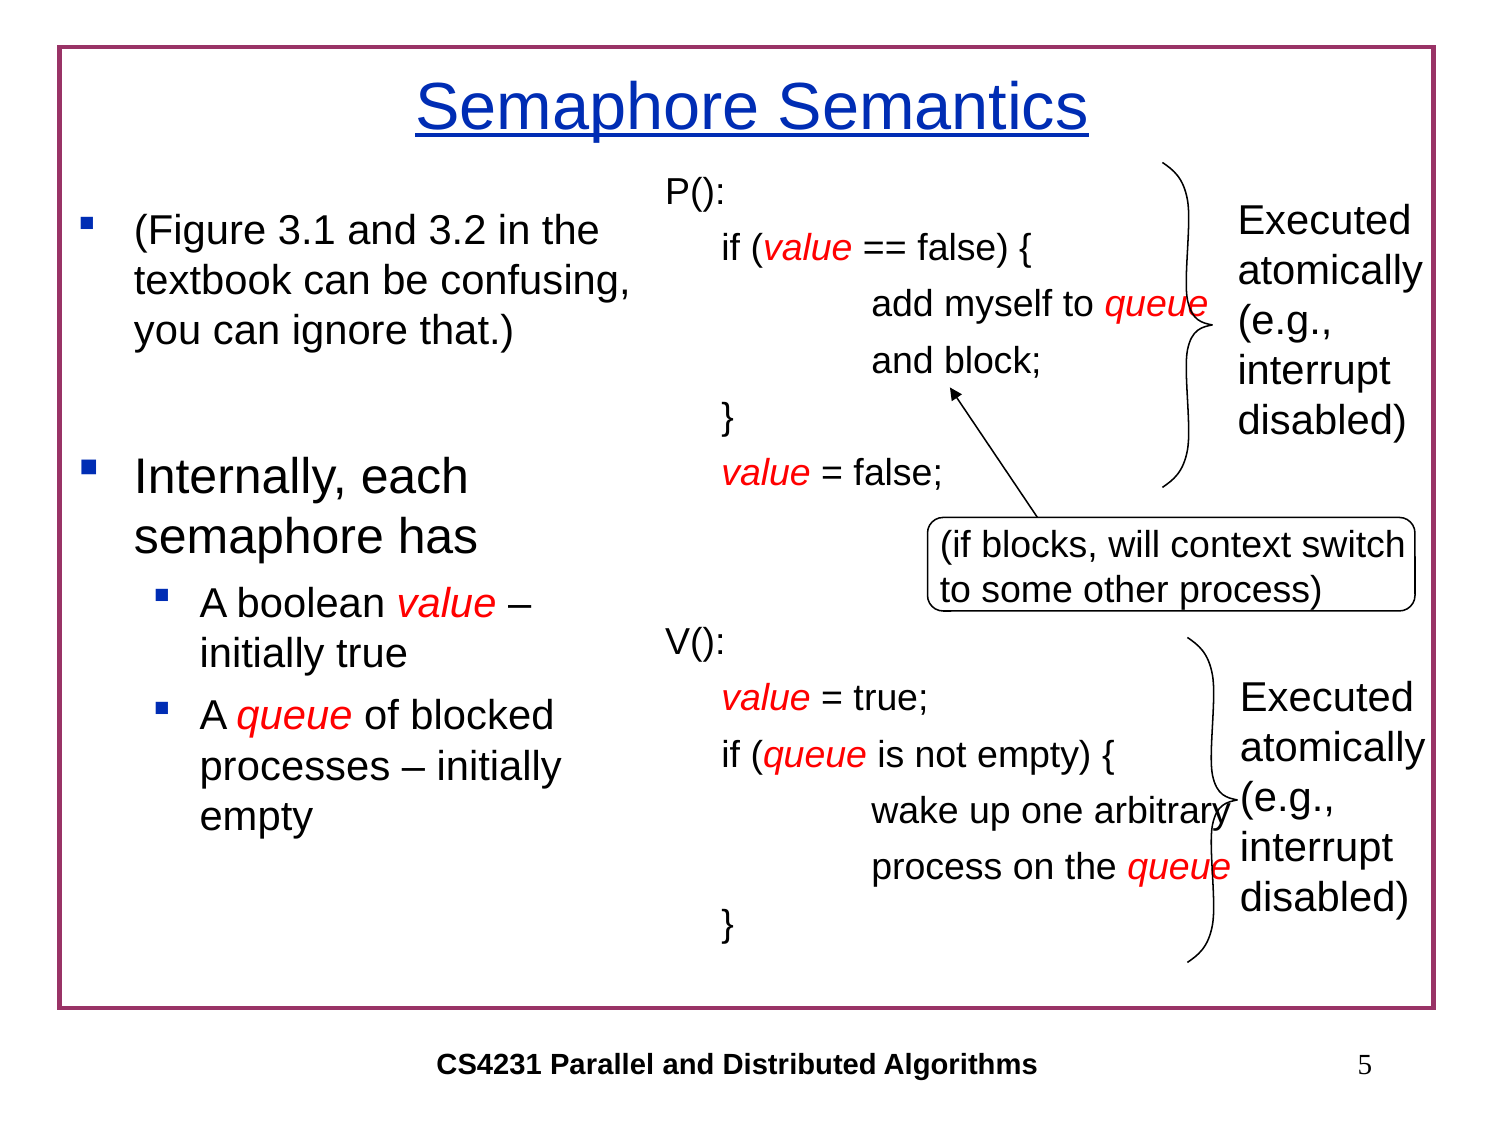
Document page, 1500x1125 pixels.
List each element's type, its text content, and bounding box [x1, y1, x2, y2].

text_box Executed atomically (e.g., interrupt disabled) [1241, 662, 1478, 928]
text_box P(): if (value == false) { add myself to queue and block; } value = false; V(): value = true; if (queue is not empty) { wake up one arbitrary process on the queue } [650, 159, 1300, 947]
list (Figure 3.1 and 3.2 in the textbook can be confusing, you can ignore that.) Internally, each semaphore has A boolean value – initially true A queue of blocked processes – initially empty [62, 195, 675, 963]
text_box Executed atomically (e.g., interrupt disabled) [1222, 184, 1475, 451]
text_box [927, 517, 1416, 611]
footer CS4231 Parallel and Distributed Algorithms [212, 1024, 1074, 1101]
slide_number 5 [1074, 1024, 1388, 1101]
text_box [1162, 162, 1213, 488]
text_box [949, 387, 1038, 518]
title Semaphore Semantics [114, 33, 1391, 172]
text_box (if blocks, will context switch to some other process) [924, 512, 1425, 618]
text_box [1187, 637, 1238, 963]
